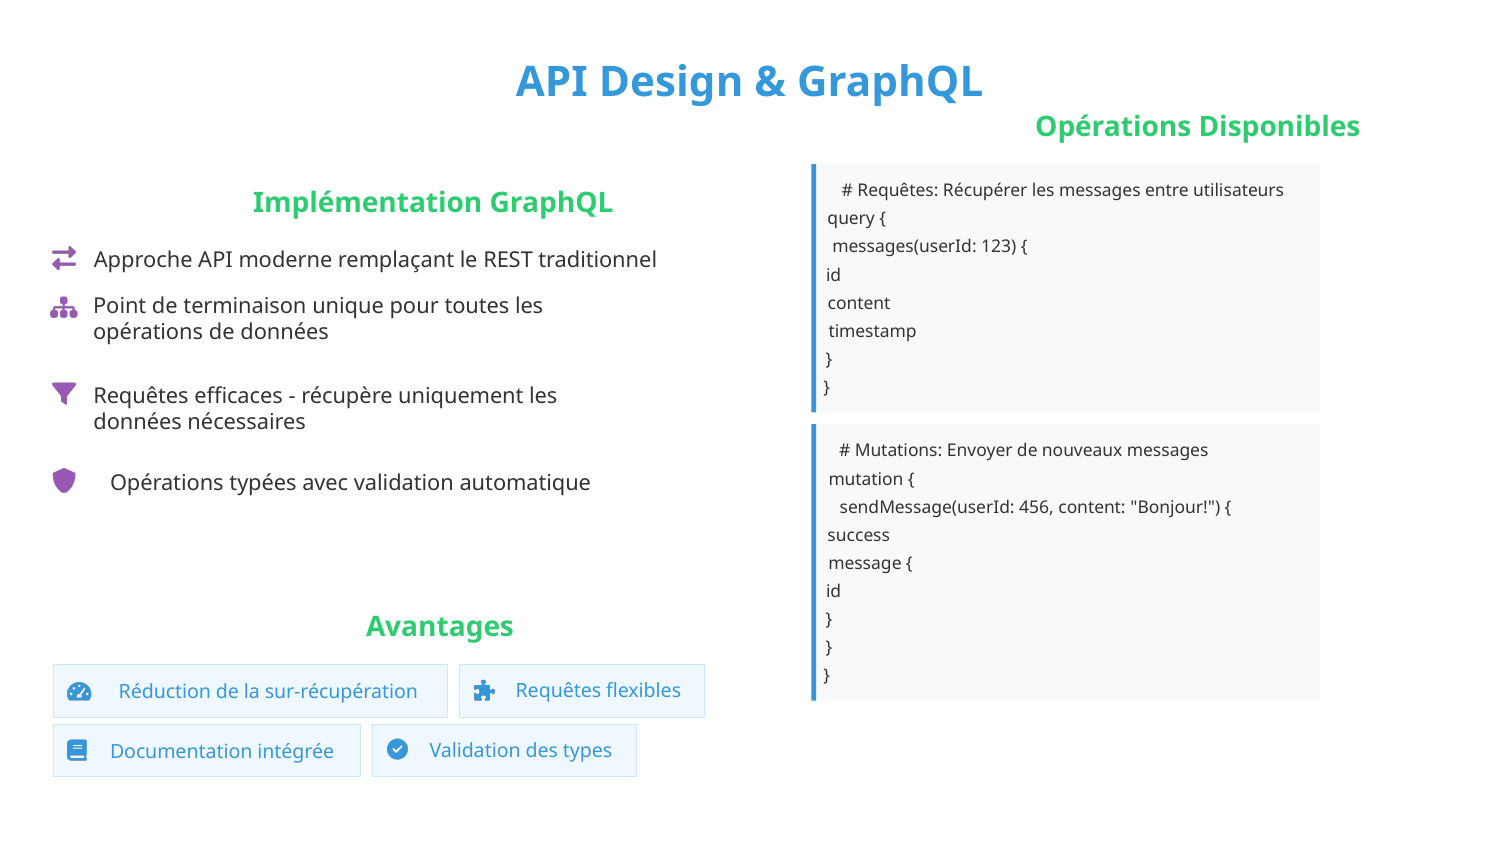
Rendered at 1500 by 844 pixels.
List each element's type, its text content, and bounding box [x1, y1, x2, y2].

text_box # Requêtes: Récupérer les messages entre utilisateurs [837, 179, 1286, 201]
text_box Documentation intégrée [105, 738, 335, 763]
text_box mutation { [824, 467, 916, 489]
text_box messages(userId: 123) { [827, 235, 1029, 257]
picture [473, 679, 495, 701]
text_box } [818, 664, 835, 686]
picture [46, 468, 83, 493]
picture [46, 295, 82, 319]
text_box [811, 164, 817, 413]
text_box Opérations Disponibles [1035, 108, 1361, 143]
text_box Validation des types [424, 737, 613, 762]
text_box Requêtes efficaces - récupère uniquement les données nécessaires [93, 381, 640, 435]
text_box } [821, 636, 833, 658]
text_box [53, 664, 448, 718]
text_box [372, 724, 637, 777]
text_box } [821, 608, 833, 630]
text_box [817, 164, 1320, 413]
picture [46, 381, 82, 406]
text_box success [822, 523, 891, 545]
text_box [53, 724, 361, 777]
text_box Réduction de la sur-récupération [113, 678, 418, 703]
text_box content [823, 291, 891, 313]
text_box message { [823, 551, 914, 573]
picture [46, 246, 83, 270]
text_box [817, 424, 1320, 701]
text_box API Design & GraphQL [515, 53, 985, 119]
text_box [811, 424, 817, 701]
text_box query { [823, 207, 887, 229]
text_box Opérations typées avec validation automatique [109, 468, 593, 495]
text_box Approche API moderne remplaçant le REST traditionnel [93, 245, 697, 273]
text_box [459, 664, 705, 718]
text_box } [821, 347, 833, 369]
text_box Implémentation GraphQL [253, 184, 614, 219]
text_box } [818, 376, 835, 398]
text_box Avantages [366, 608, 515, 643]
text_box # Mutations: Envoyer de nouveaux messages [834, 439, 1210, 461]
picture [67, 739, 87, 762]
text_box sendMessage(userId: 456, content: "Bonjour!") { [835, 495, 1233, 517]
text_box Point de terminaison unique pour toutes les opérations de données [93, 291, 630, 344]
text_box id [821, 263, 842, 285]
picture [386, 738, 408, 760]
text_box timestamp [824, 319, 918, 341]
picture [67, 680, 92, 702]
text_box id [821, 579, 842, 601]
text_box Requêtes flexibles [510, 677, 682, 702]
